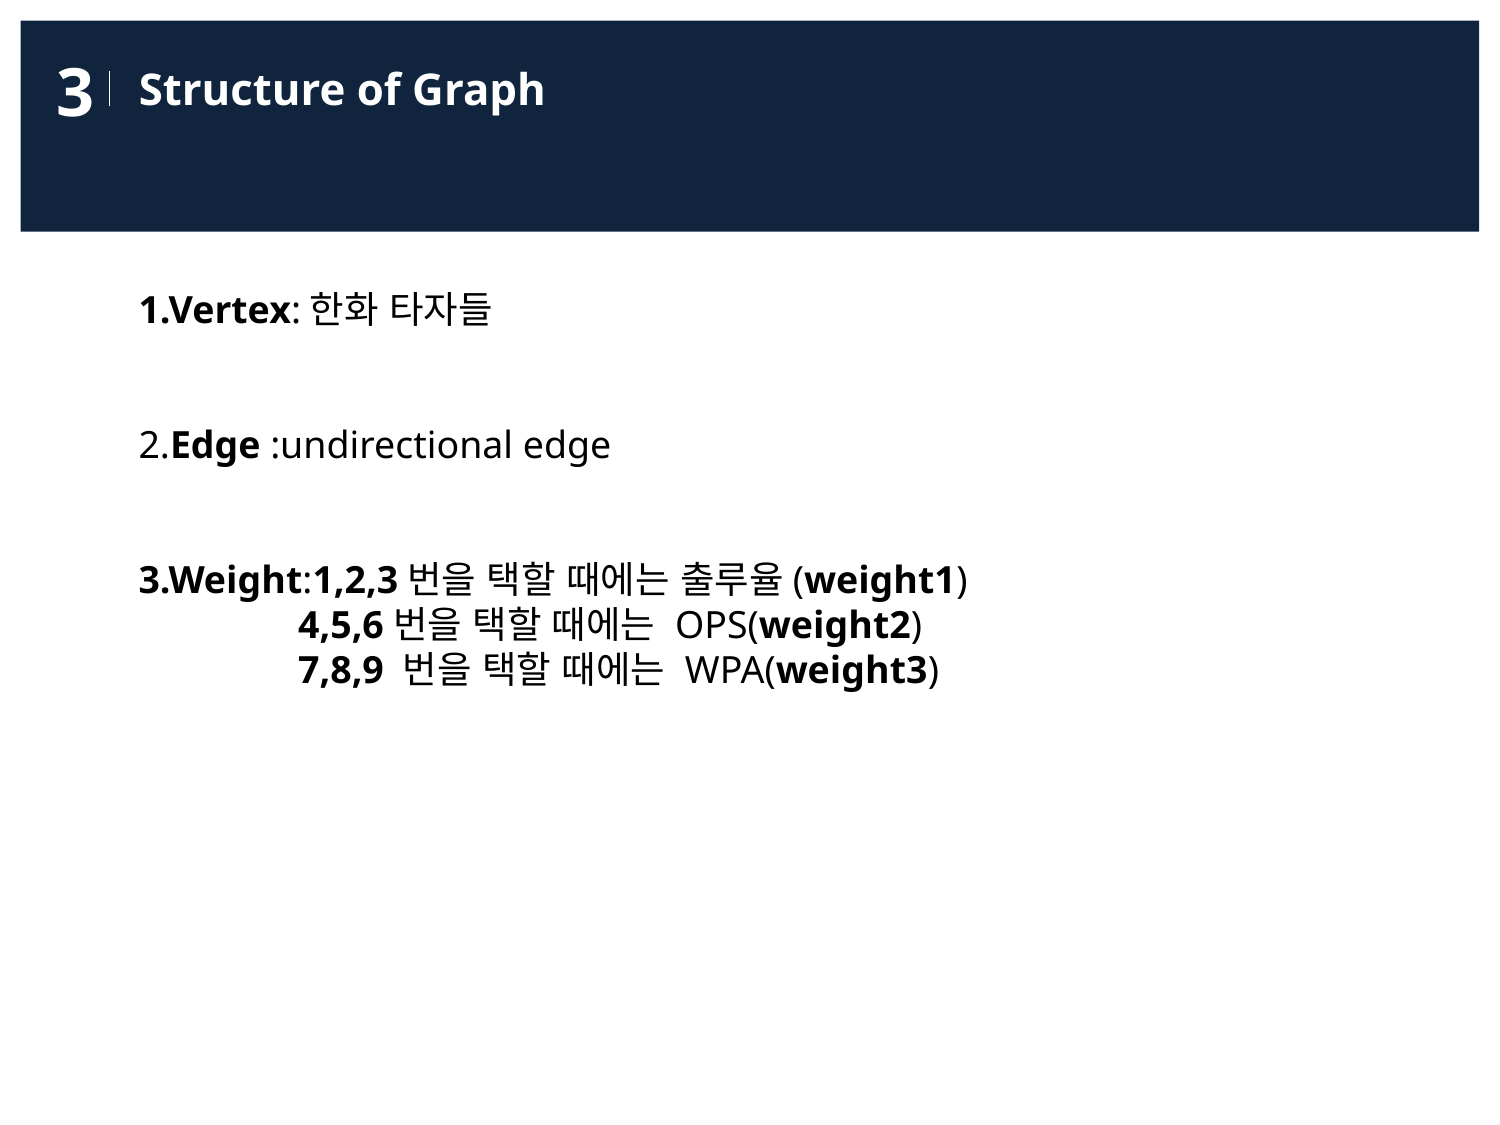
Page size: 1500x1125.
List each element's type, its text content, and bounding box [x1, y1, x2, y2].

text_box 1.Vertex:한화 타자들 2.Edge :undirectional edge 3.Weight:1,2,3번을 택할 때에는 출루율(weight1) 4,5,6번을 택할 때에는 OPS(weight2) 7,8,9 번을 택할 때에는 WPA(weight3) [123, 278, 1211, 834]
text_box Structure of Graph [123, 54, 798, 244]
text_box [148, 19, 1481, 234]
text_box [19, 19, 123, 234]
title 3 [41, 19, 148, 161]
